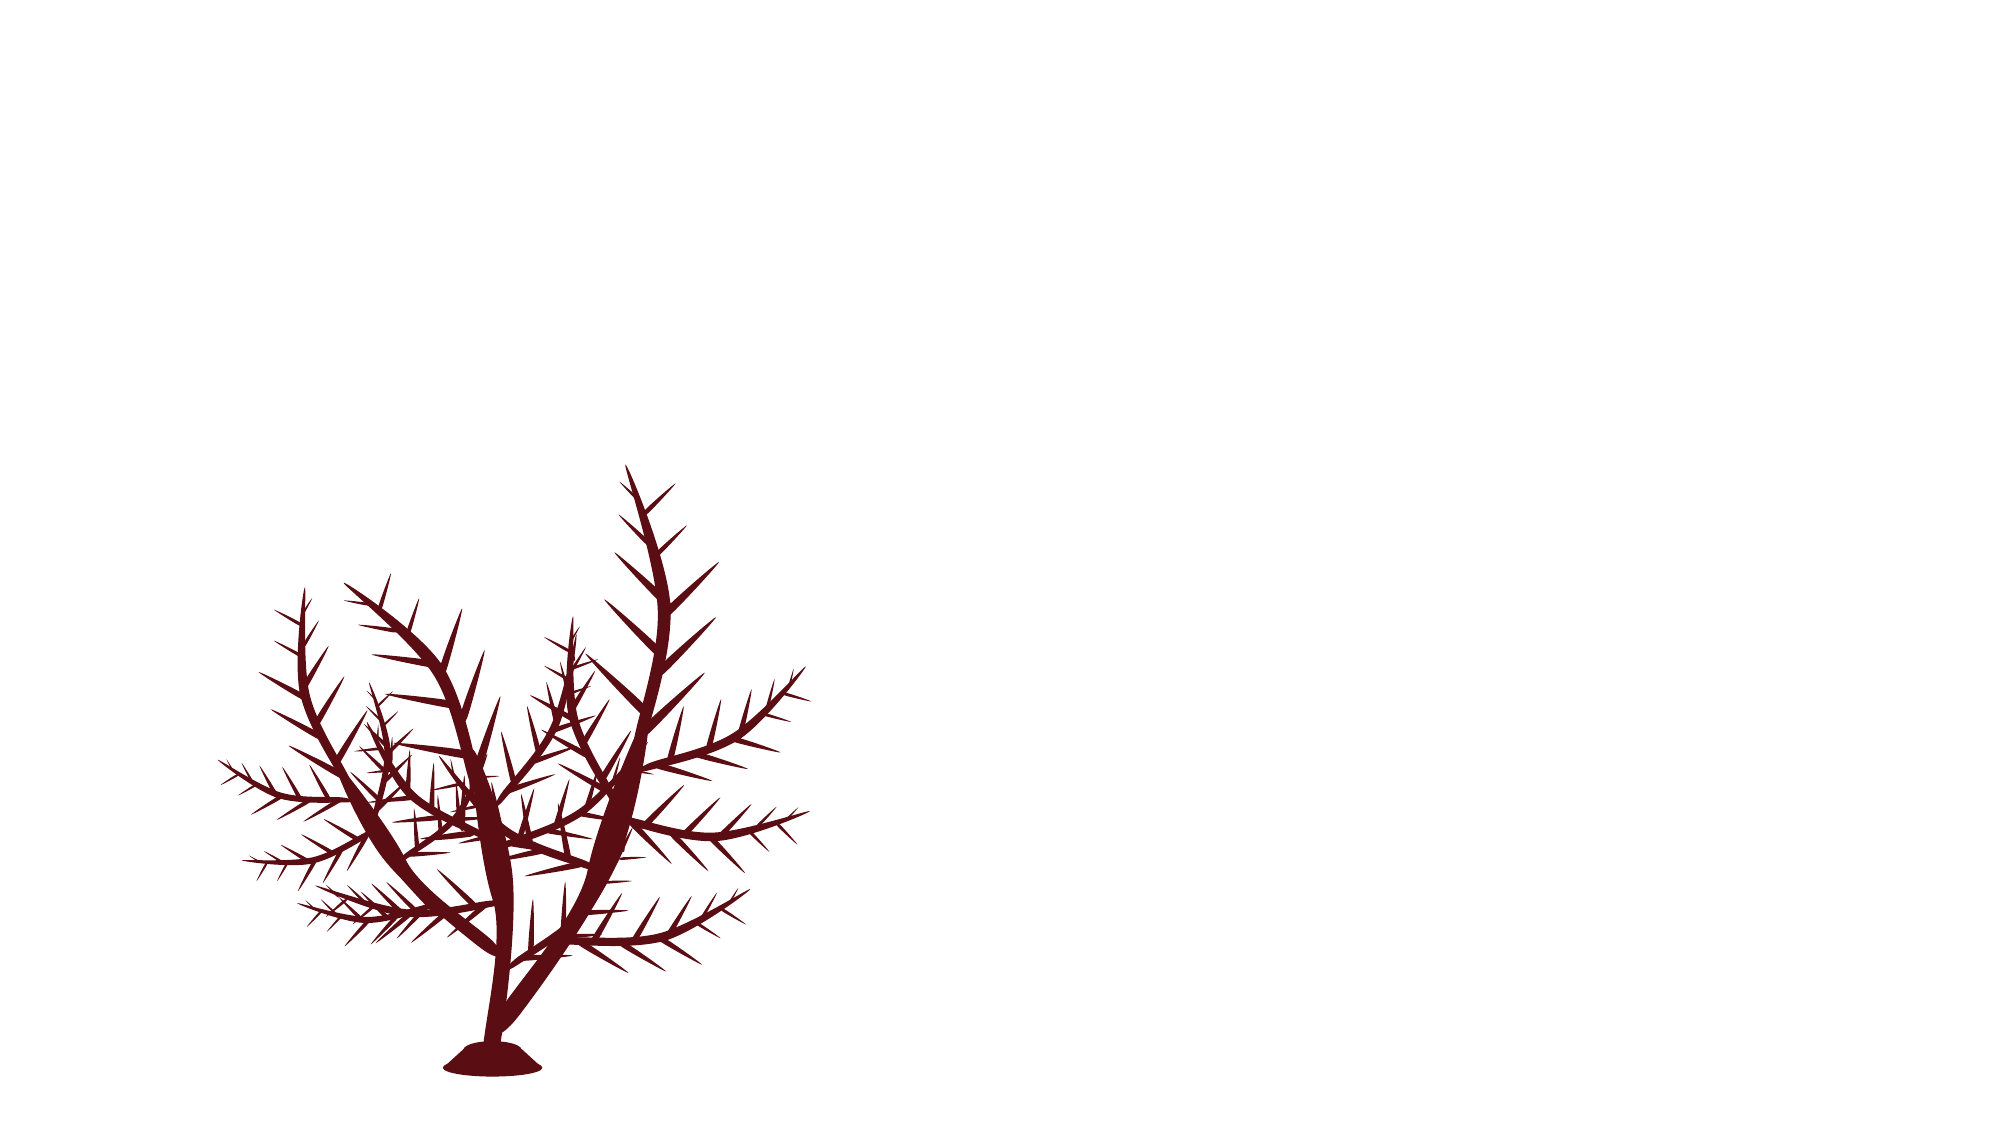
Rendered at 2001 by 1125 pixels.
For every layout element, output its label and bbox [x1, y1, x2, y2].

text_box [211, 464, 828, 1077]
